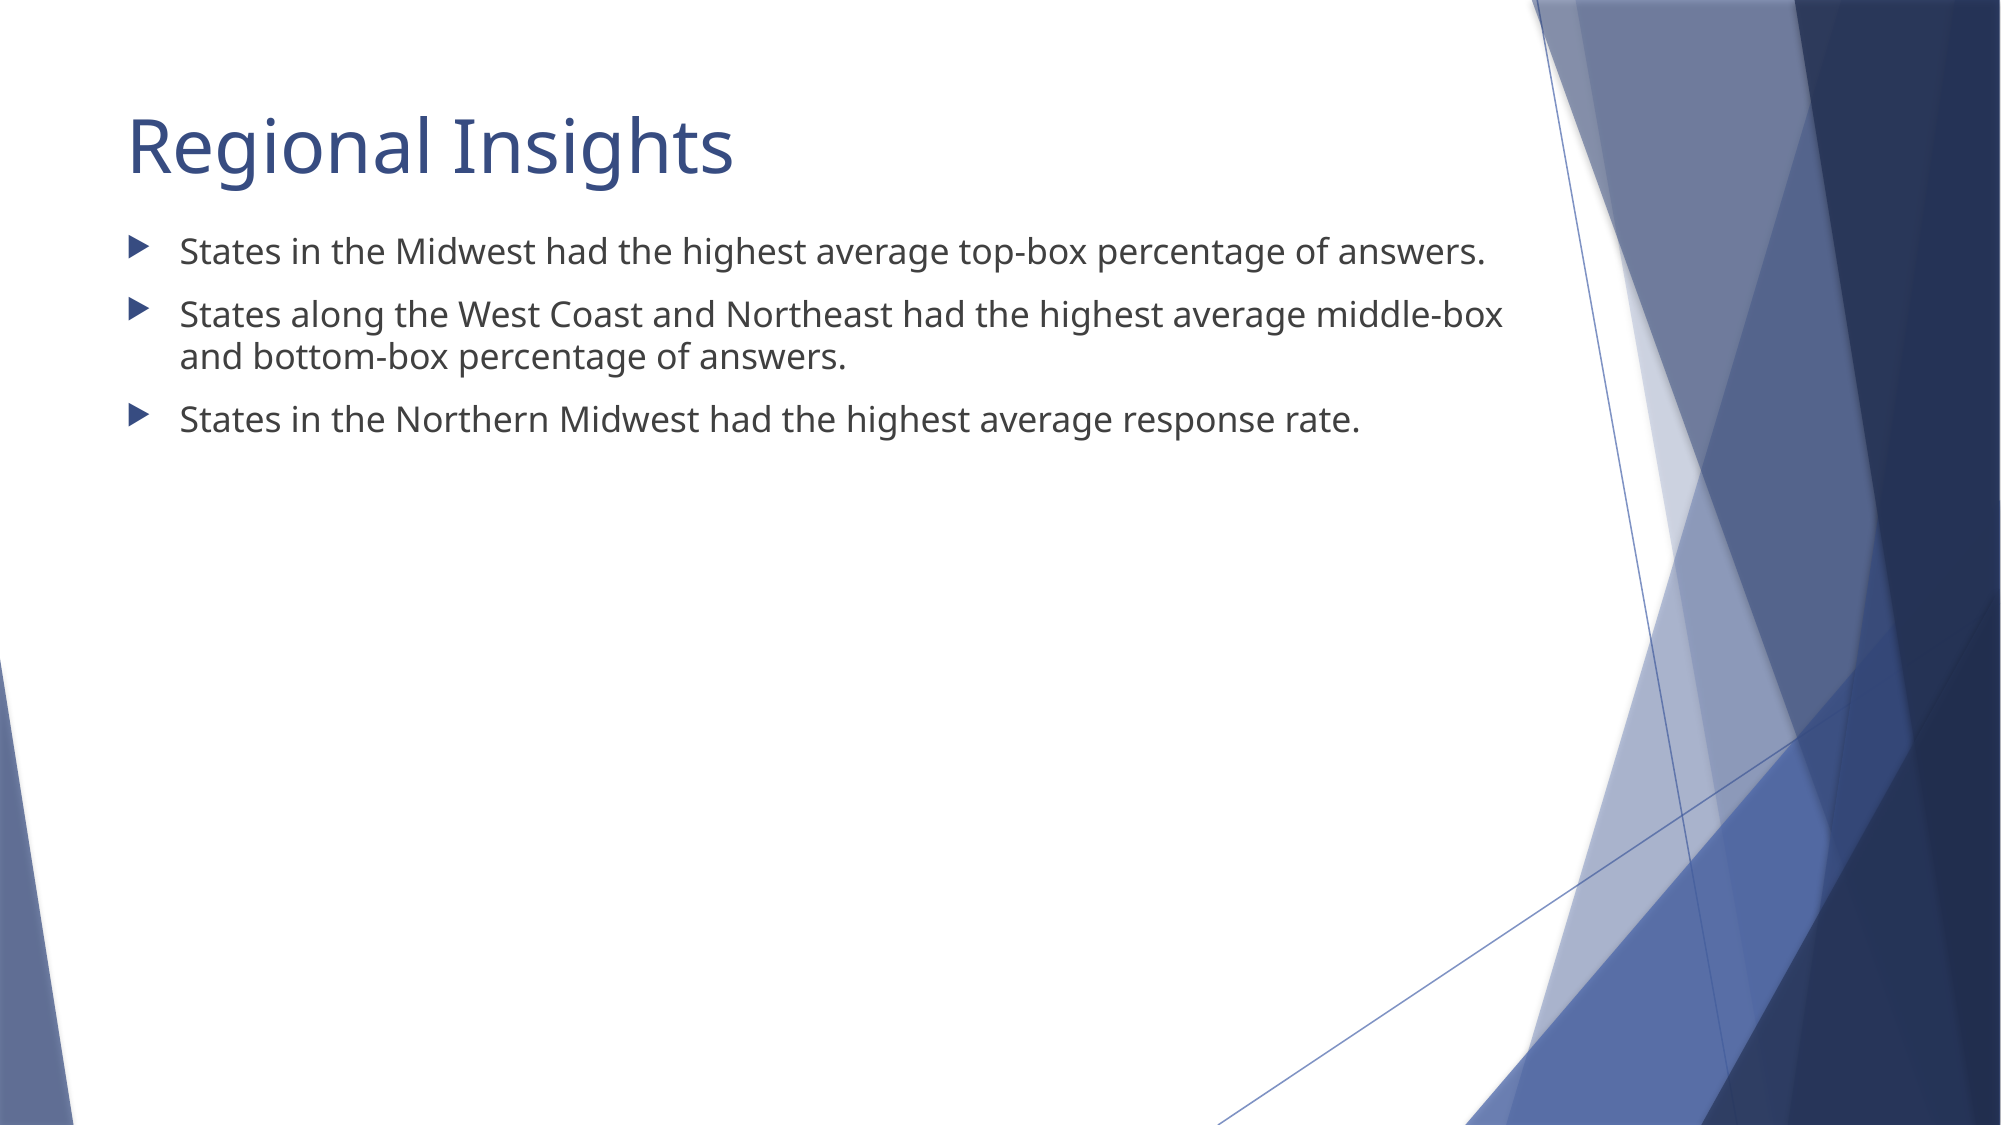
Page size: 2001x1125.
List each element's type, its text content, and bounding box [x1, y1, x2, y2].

title Regional Insights [111, 90, 768, 208]
list States in the Midwest had the highest average top-box percentage of answers. States along the West Coast and Northeast had the highest average middle-box and bottom-box percentage of answers. States in the Northern Midwest had the highest average response rate. [111, 221, 1522, 481]
